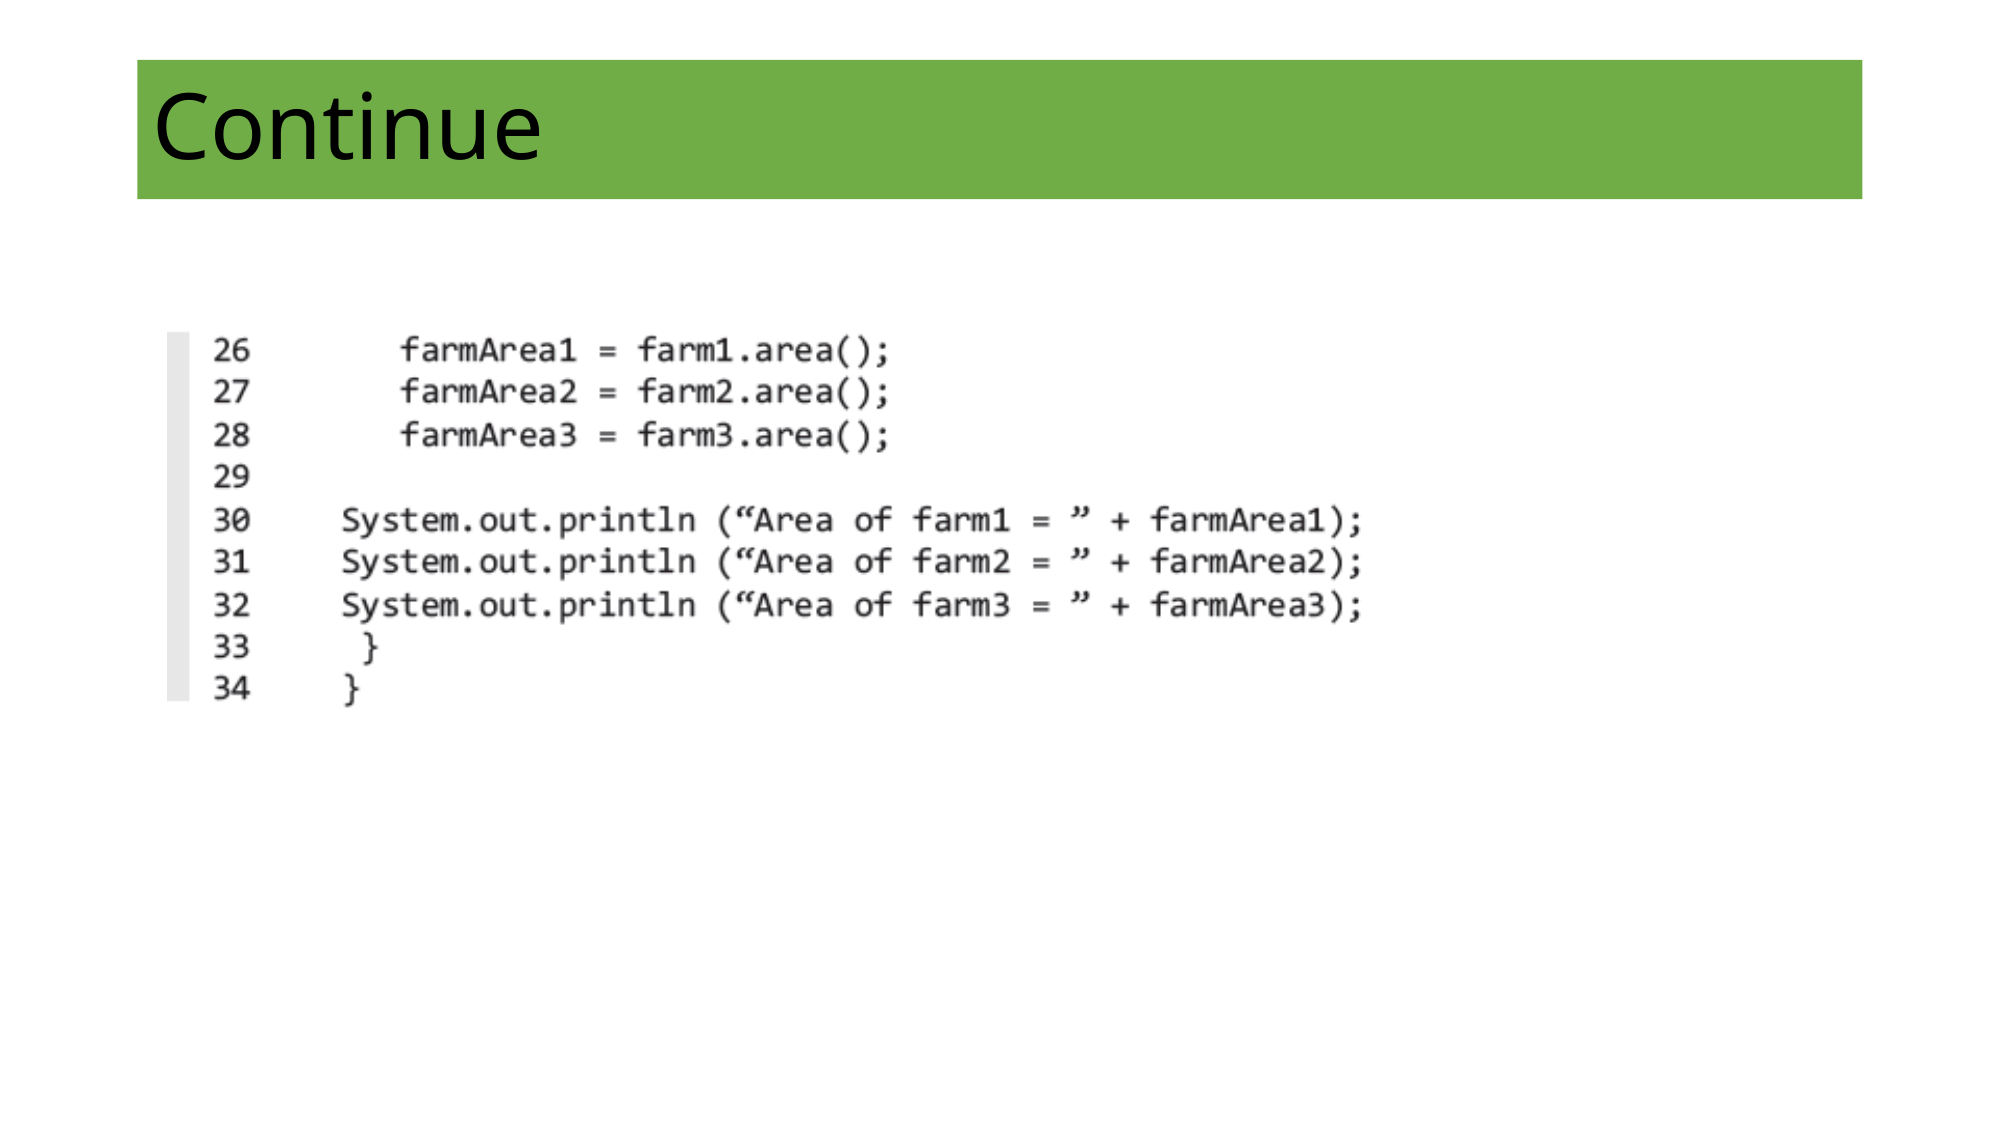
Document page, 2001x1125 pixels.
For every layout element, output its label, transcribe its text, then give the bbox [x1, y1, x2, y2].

title Continue [137, 59, 1863, 200]
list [167, 318, 1509, 741]
